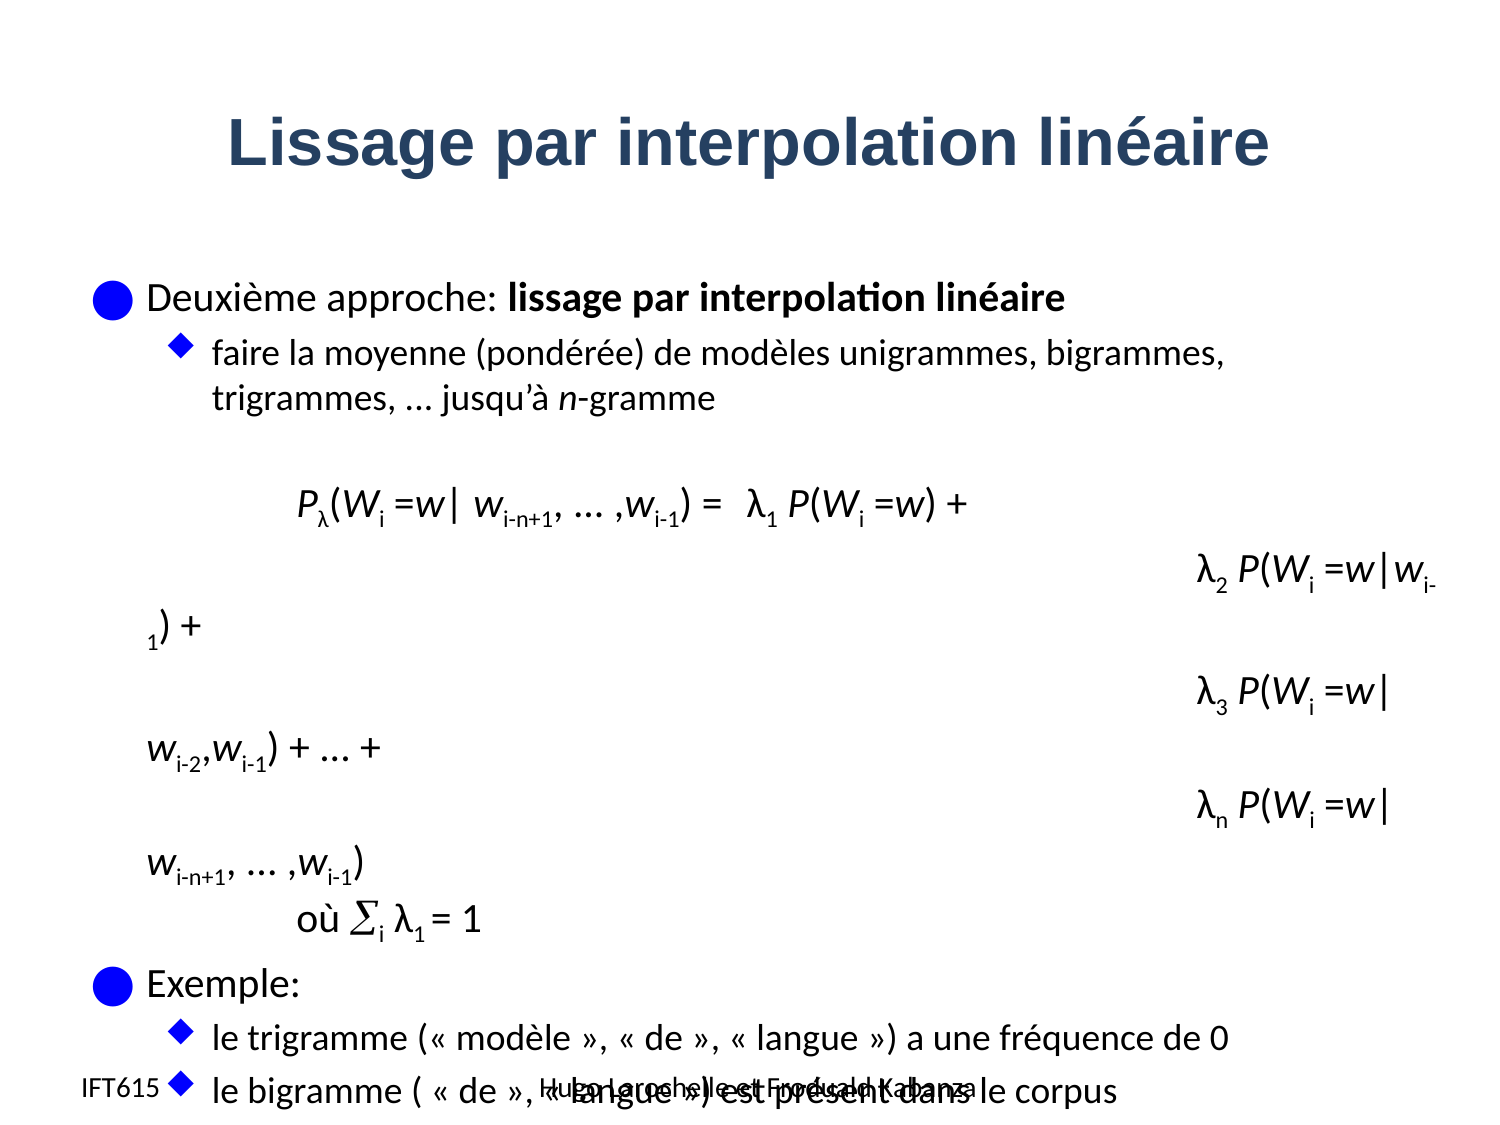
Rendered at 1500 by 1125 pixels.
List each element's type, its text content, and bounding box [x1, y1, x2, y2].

title Lissage par interpolation linéaire [75, 45, 1425, 233]
footer Hugo Larochelle et Froduald Kabanza [520, 1056, 996, 1117]
list Deuxième approche: lissage par interpolation linéaire faire la moyenne (pondérée) de modèles unigrammes, bigrammes, trigrammes, ... jusqu’à n-gramme Pλ(Wi =w| wi-n+1, ... ,wi-1) = λ1 P(Wi =w) + λ2 P(Wi =w|wi-1) + λ3 P(Wi =w| wi-2,wi-1) + ... + λn P(Wi =w| wi-n+1, ... ,wi-1) où i λ1 = 1 Exemple: le trigramme (« modèle », « de », « langue ») a une fréquence de 0 le bigramme ( « de », « langue ») est présent dans le corpus alors Pλ(Wi =w| wi-n+1, ... ,wi-1) > 0, en autant que λ2 ou λ1 > 0 [75, 262, 1459, 1005]
slide_number IFT615 [66, 1056, 356, 1117]
